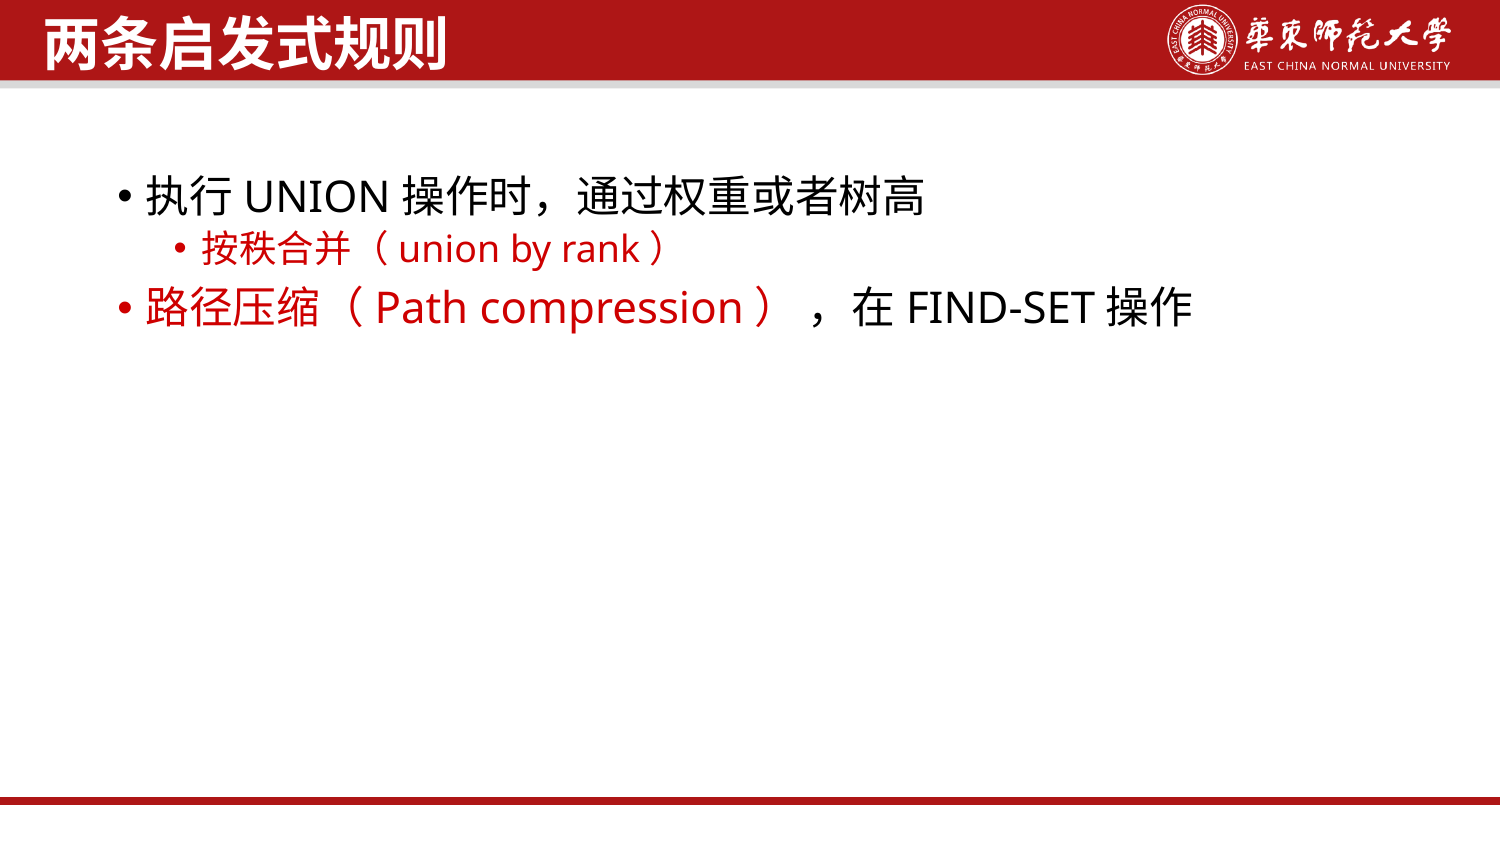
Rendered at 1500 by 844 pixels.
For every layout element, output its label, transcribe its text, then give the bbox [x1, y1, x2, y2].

picture [1113, 0, 1500, 165]
text_box 两条启发式规则 [31, 9, 1178, 98]
